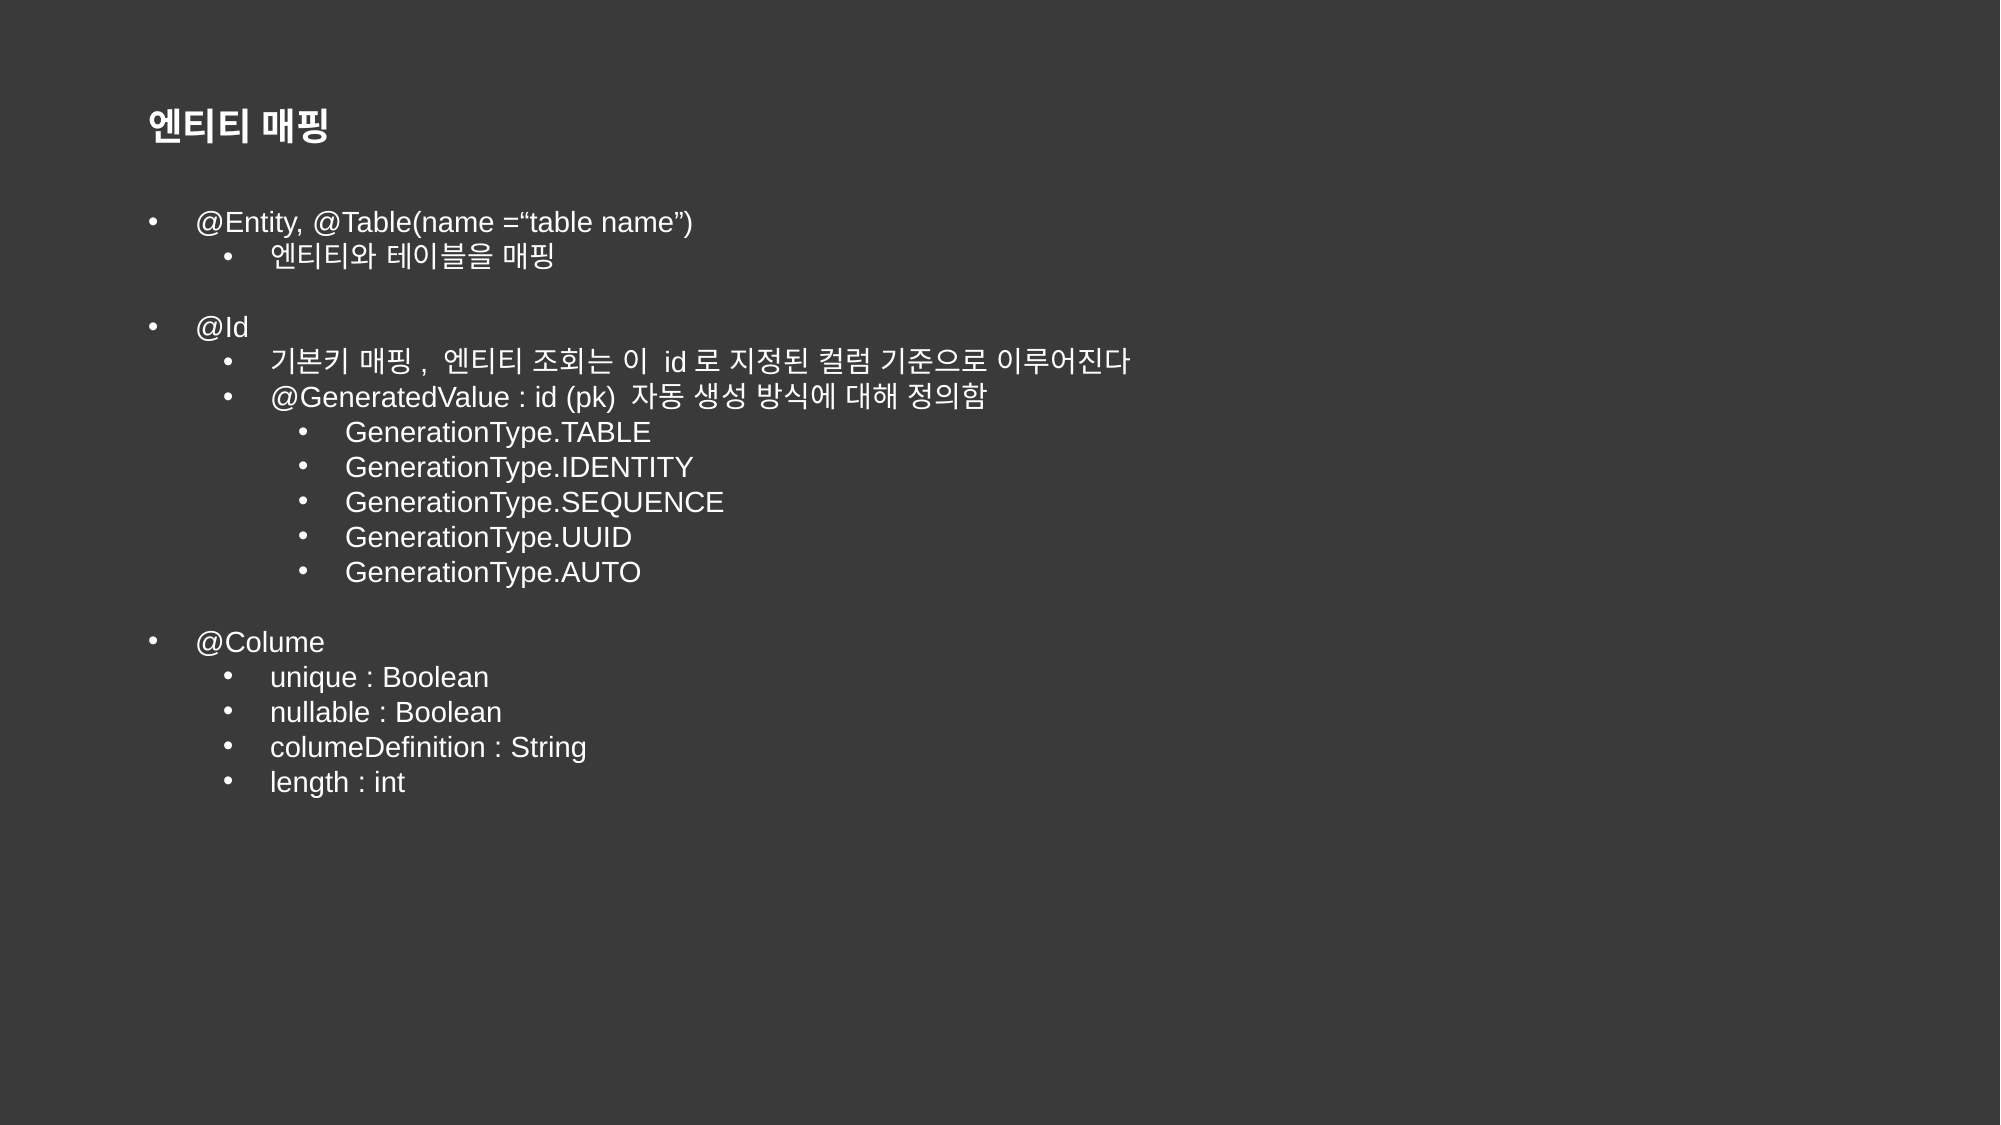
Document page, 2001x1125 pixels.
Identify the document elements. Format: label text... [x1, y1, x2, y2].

text_box 엔티티 매핑 [133, 95, 878, 156]
text_box @Entity, @Table(name =“table name”) 엔티티와 테이블을 매핑 @Id 기본키 매핑, 엔티티 조회는 이 id로 지정된 컬럼 기준으로 이루어진다 @GeneratedValue : id (pk) 자동 생성 방식에 대해 정의함 GenerationType.TABLE GenerationType.IDENTITY GenerationType.SEQUENCE GenerationType.UUID GenerationType.AUTO @Colume unique : Boolean nullable : Boolean columeDefinition : String length : int [133, 196, 1937, 981]
